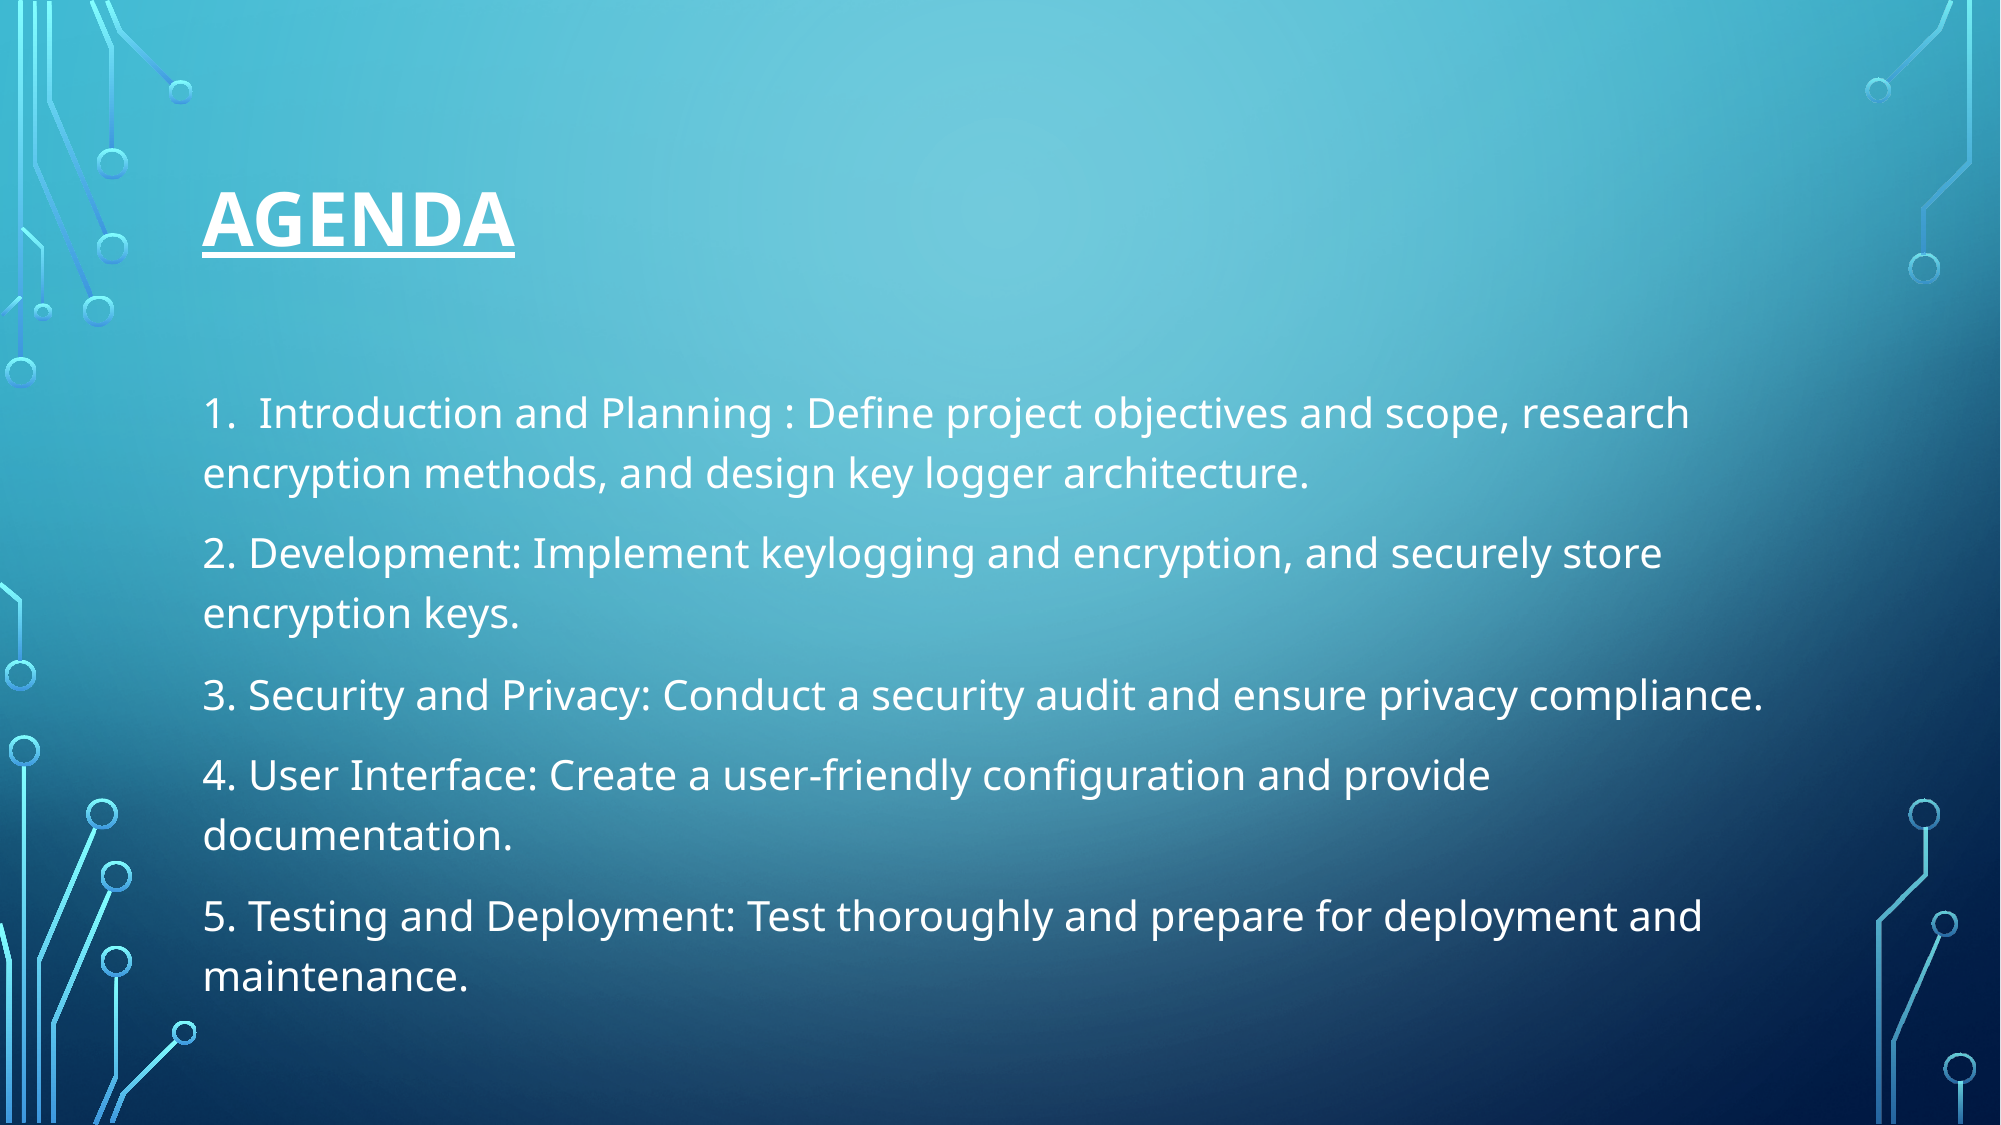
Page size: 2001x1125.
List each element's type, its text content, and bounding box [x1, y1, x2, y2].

list 1. Introduction and Planning : Define project objectives and scope, research encryption methods, and design key logger architecture. 2. Development: Implement keylogging and encryption, and securely store encryption keys. 3. Security and Privacy: Conduct a security audit and ensure privacy compliance. 4. User Interface: Create a user-friendly configuration and provide documentation. 5. Testing and Deployment: Test thoroughly and prepare for deployment and maintenance. [187, 369, 1813, 950]
title agenda [187, 101, 1813, 344]
